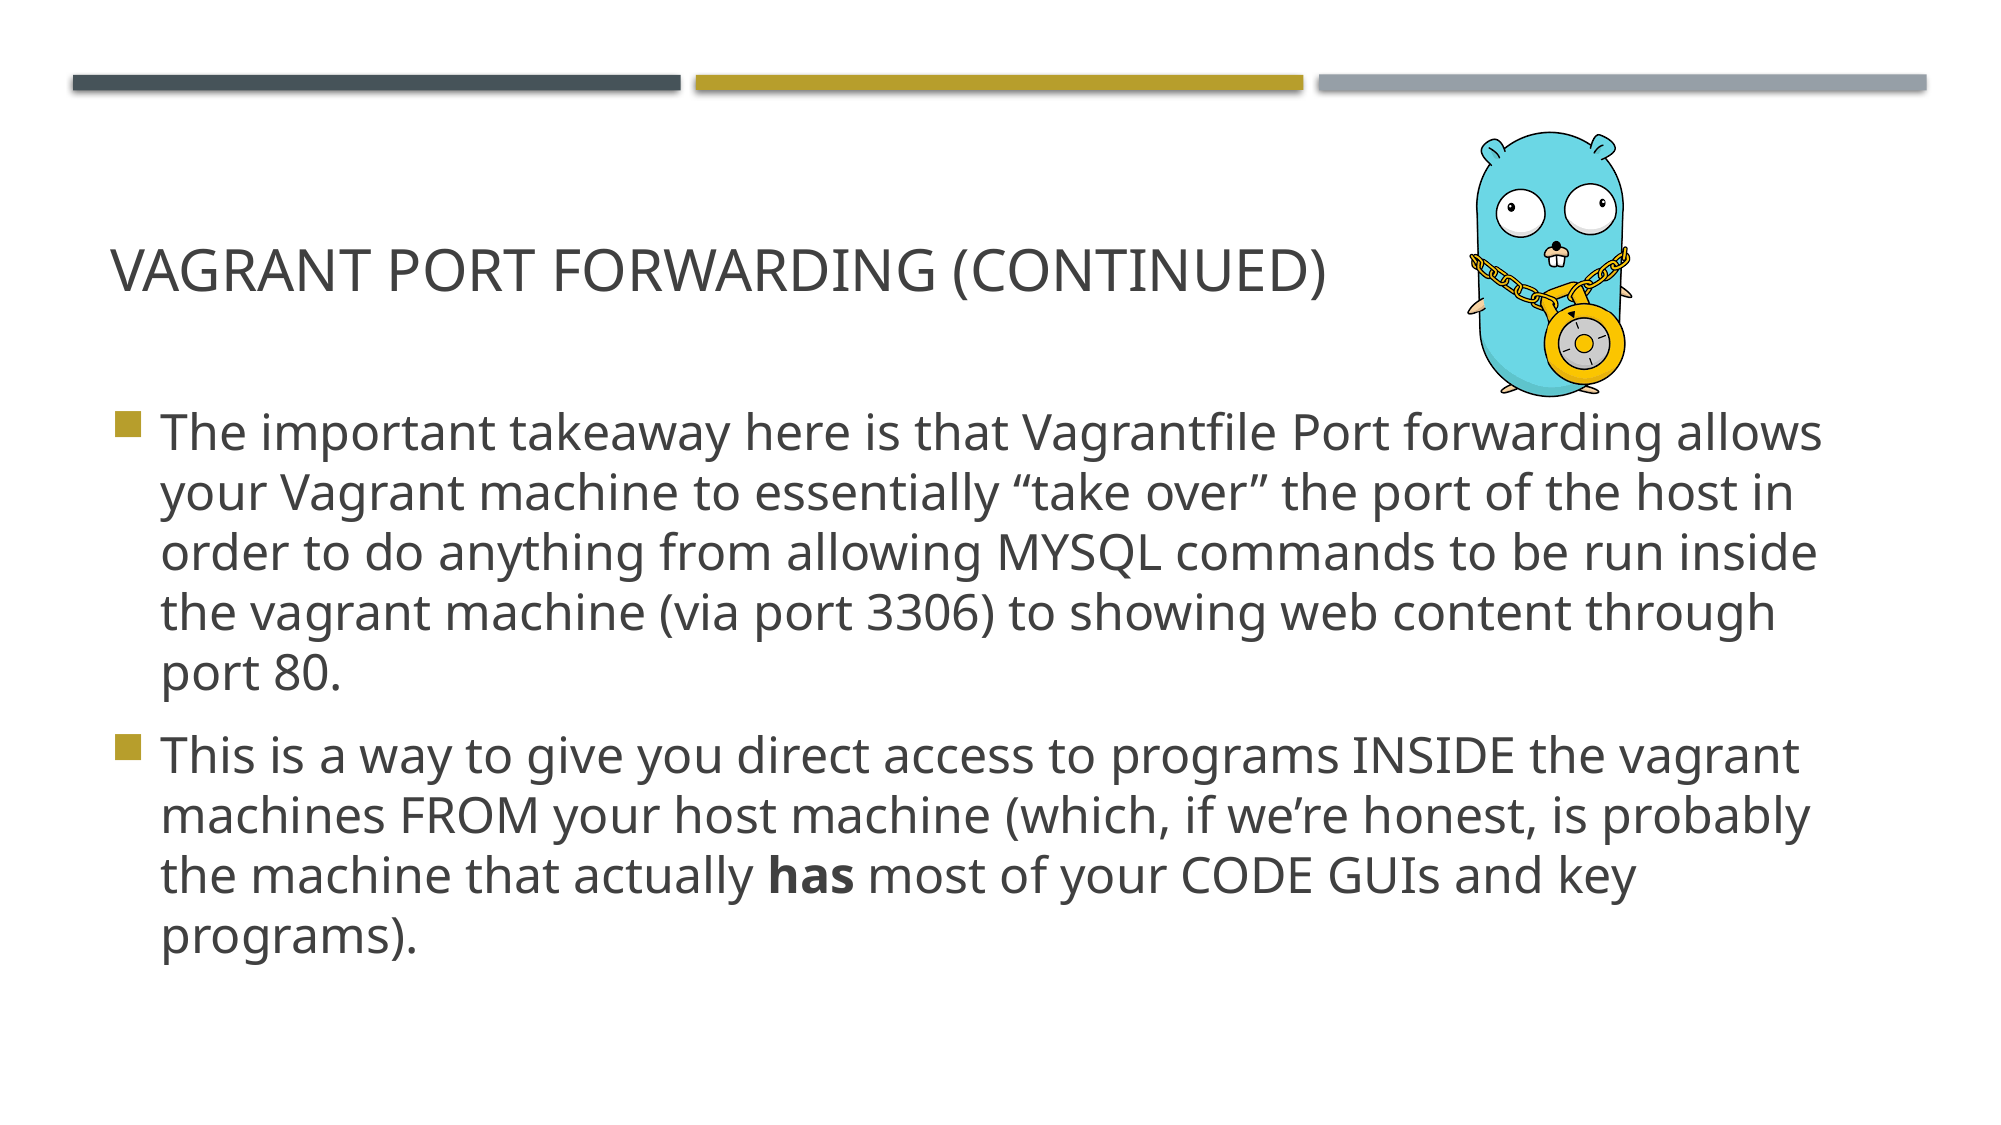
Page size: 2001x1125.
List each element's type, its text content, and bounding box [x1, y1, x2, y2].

title Vagrant port forwarding (continued) [95, 115, 1905, 311]
picture [1458, 127, 1637, 404]
list The important takeaway here is that Vagrantfile Port forwarding allows your Vagrant machine to essentially “take over” the port of the host in order to do anything from allowing MYSQL commands to be run inside the vagrant machine (via port 3306) to showing web content through port 80. This is a way to give you direct access to programs INSIDE the vagrant machines FROM your host machine (which, if we’re honest, is probably the machine that actually has most of your CODE GUIs and key programs). [95, 383, 1905, 981]
